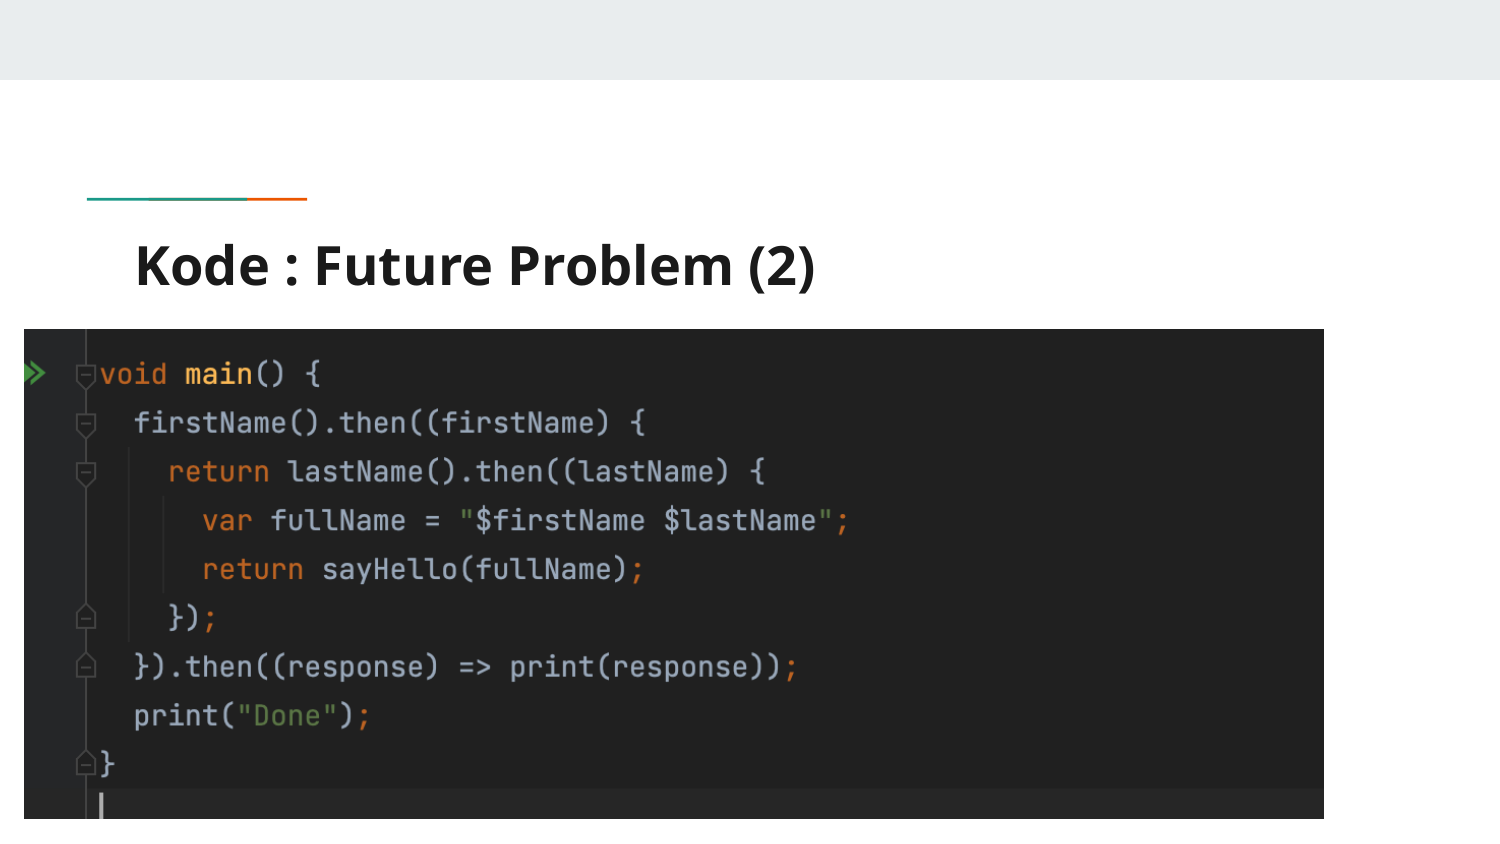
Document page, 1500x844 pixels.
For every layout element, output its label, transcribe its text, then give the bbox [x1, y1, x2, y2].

picture [24, 328, 1324, 819]
title Kode : Future Problem (2) [119, 216, 1381, 305]
